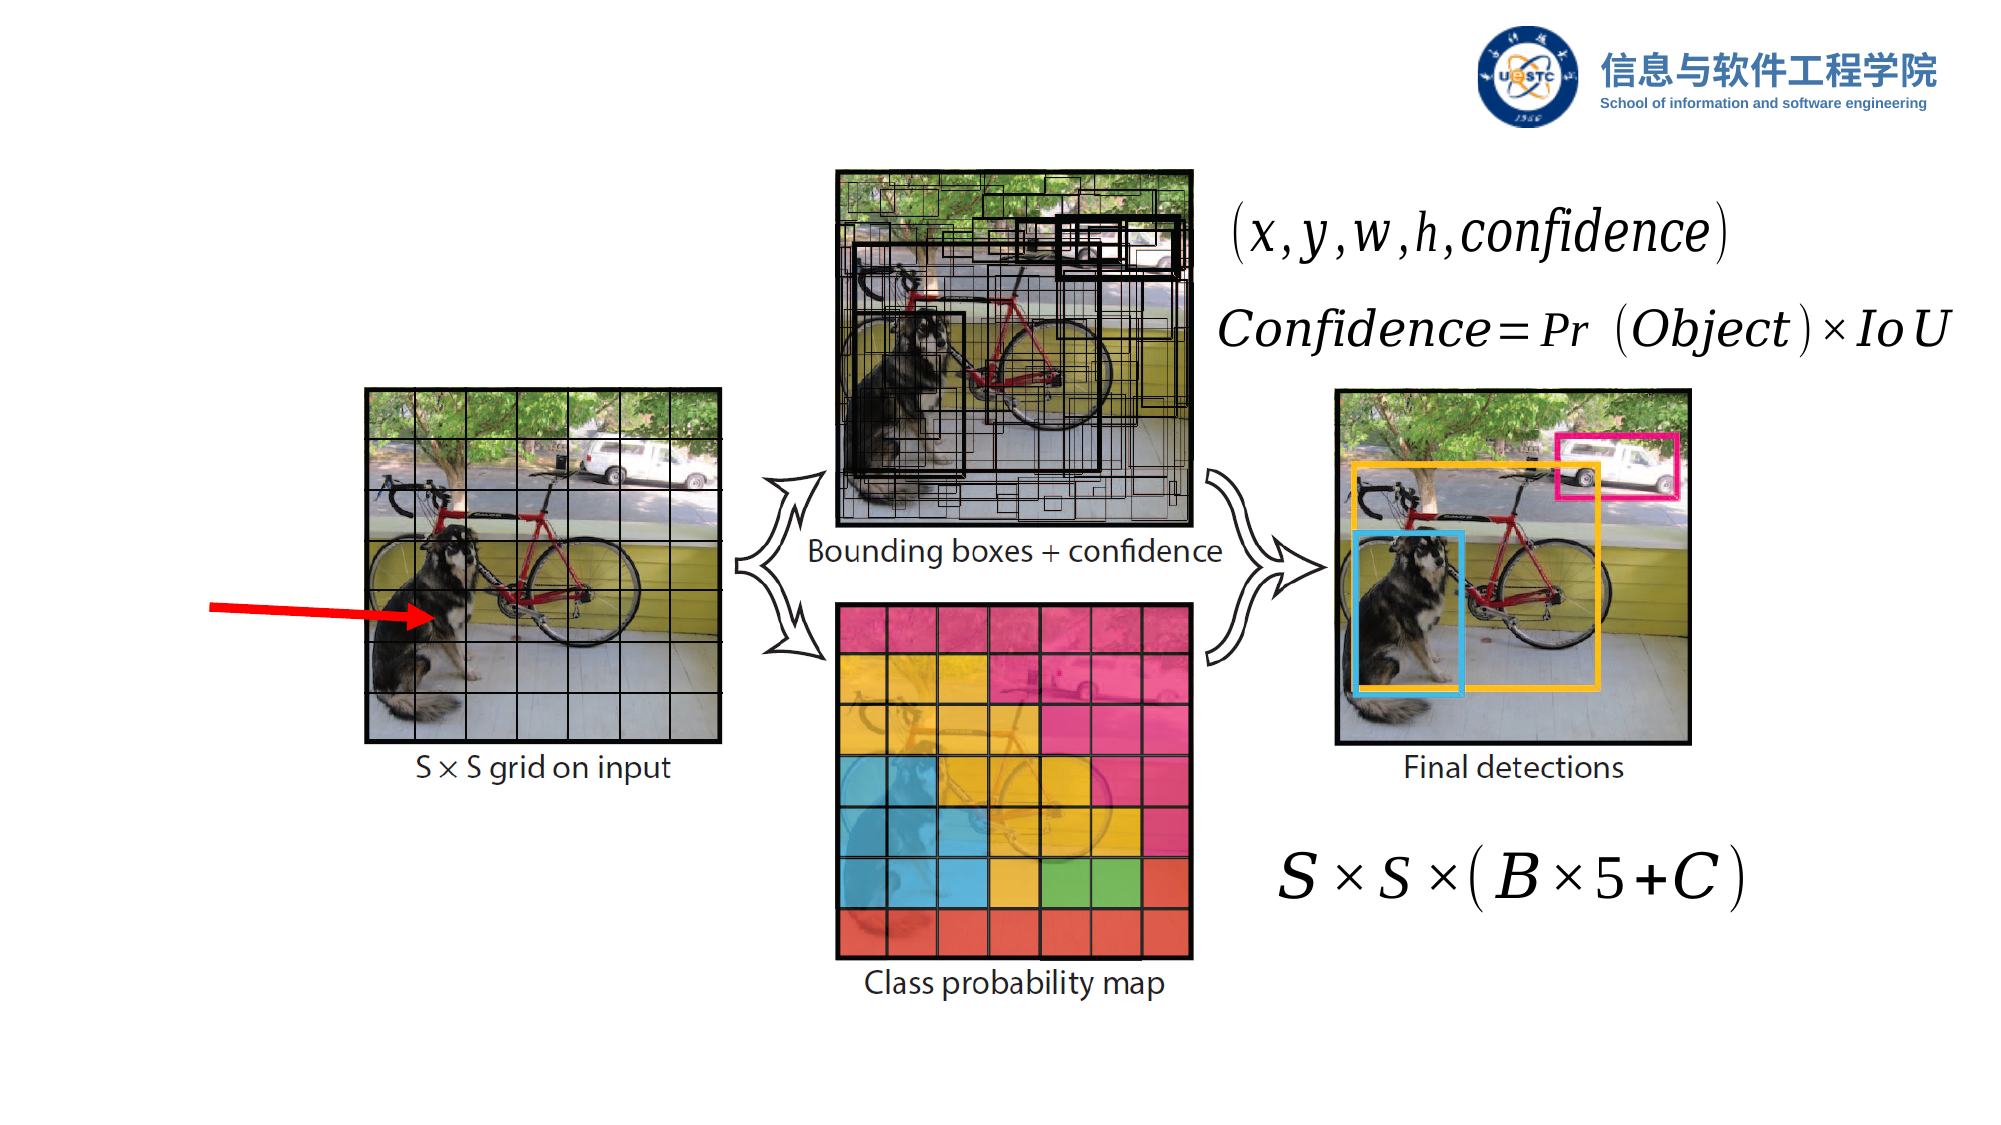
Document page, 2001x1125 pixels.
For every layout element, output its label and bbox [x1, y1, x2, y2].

picture [355, 163, 1709, 1006]
picture [1477, 26, 1586, 128]
text_box [209, 606, 436, 619]
